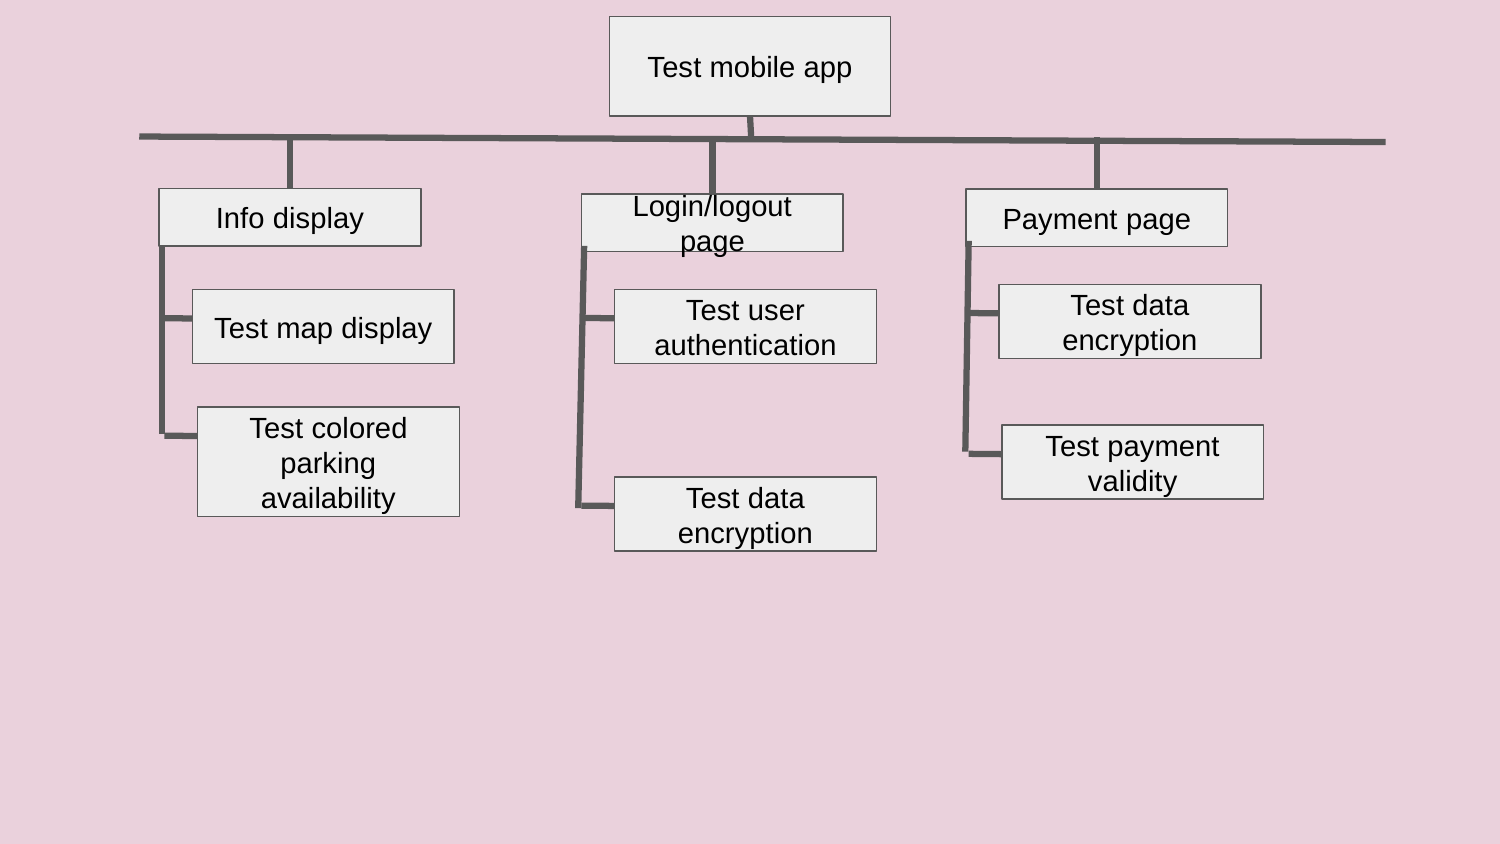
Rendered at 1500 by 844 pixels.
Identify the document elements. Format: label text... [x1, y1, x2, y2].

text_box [965, 320, 969, 452]
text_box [1098, 136, 1386, 143]
text_box Payment page [965, 188, 1228, 247]
text_box Test data encryption [999, 284, 1261, 359]
text_box Test data encryption [614, 476, 877, 551]
text_box Test user authentication [614, 289, 877, 364]
text_box Test payment validity [1001, 425, 1264, 500]
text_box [577, 245, 585, 509]
text_box Test mobile app [609, 16, 891, 116]
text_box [138, 136, 289, 143]
text_box Test map display [192, 289, 455, 364]
text_box Test colored parking availability [197, 407, 460, 517]
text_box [965, 240, 969, 312]
text_box Login/logout page [581, 193, 844, 252]
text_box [291, 136, 1096, 143]
text_box Info display [159, 188, 422, 246]
